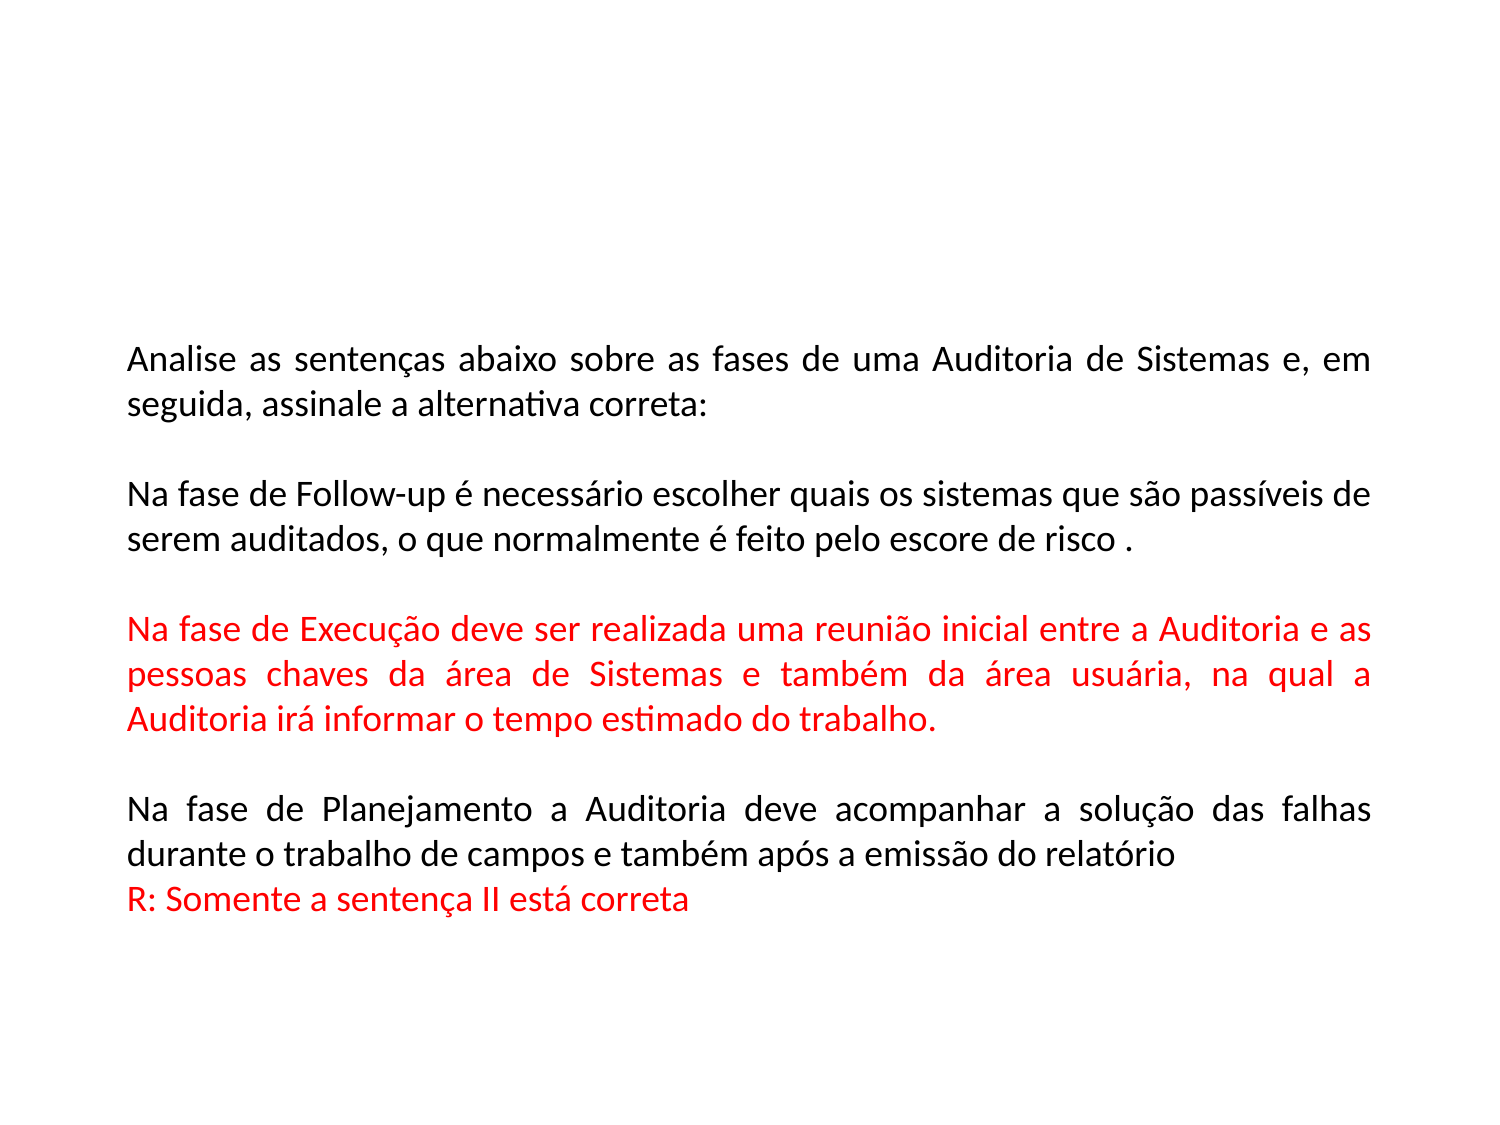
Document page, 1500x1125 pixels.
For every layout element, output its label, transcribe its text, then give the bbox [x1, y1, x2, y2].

text_box Analise as sentenças abaixo sobre as fases de uma Auditoria de Sistemas e, em seguida, assinale a alternativa correta: Na fase de Follow-up é necessário escolher quais os sistemas que são passíveis de serem auditados, o que normalmente é feito pelo escore de risco . Na fase de Execução deve ser realizada uma reunião inicial entre a Auditoria e as pessoas chaves da área de Sistemas e também da área usuária, na qual a Auditoria irá informar o tempo estimado do trabalho. Na fase de Planejamento a Auditoria deve acompanhar a solução das falhas durante o trabalho de campos e também após a emissão do relatório R: Somente a sentença II está correta [112, 326, 1388, 926]
